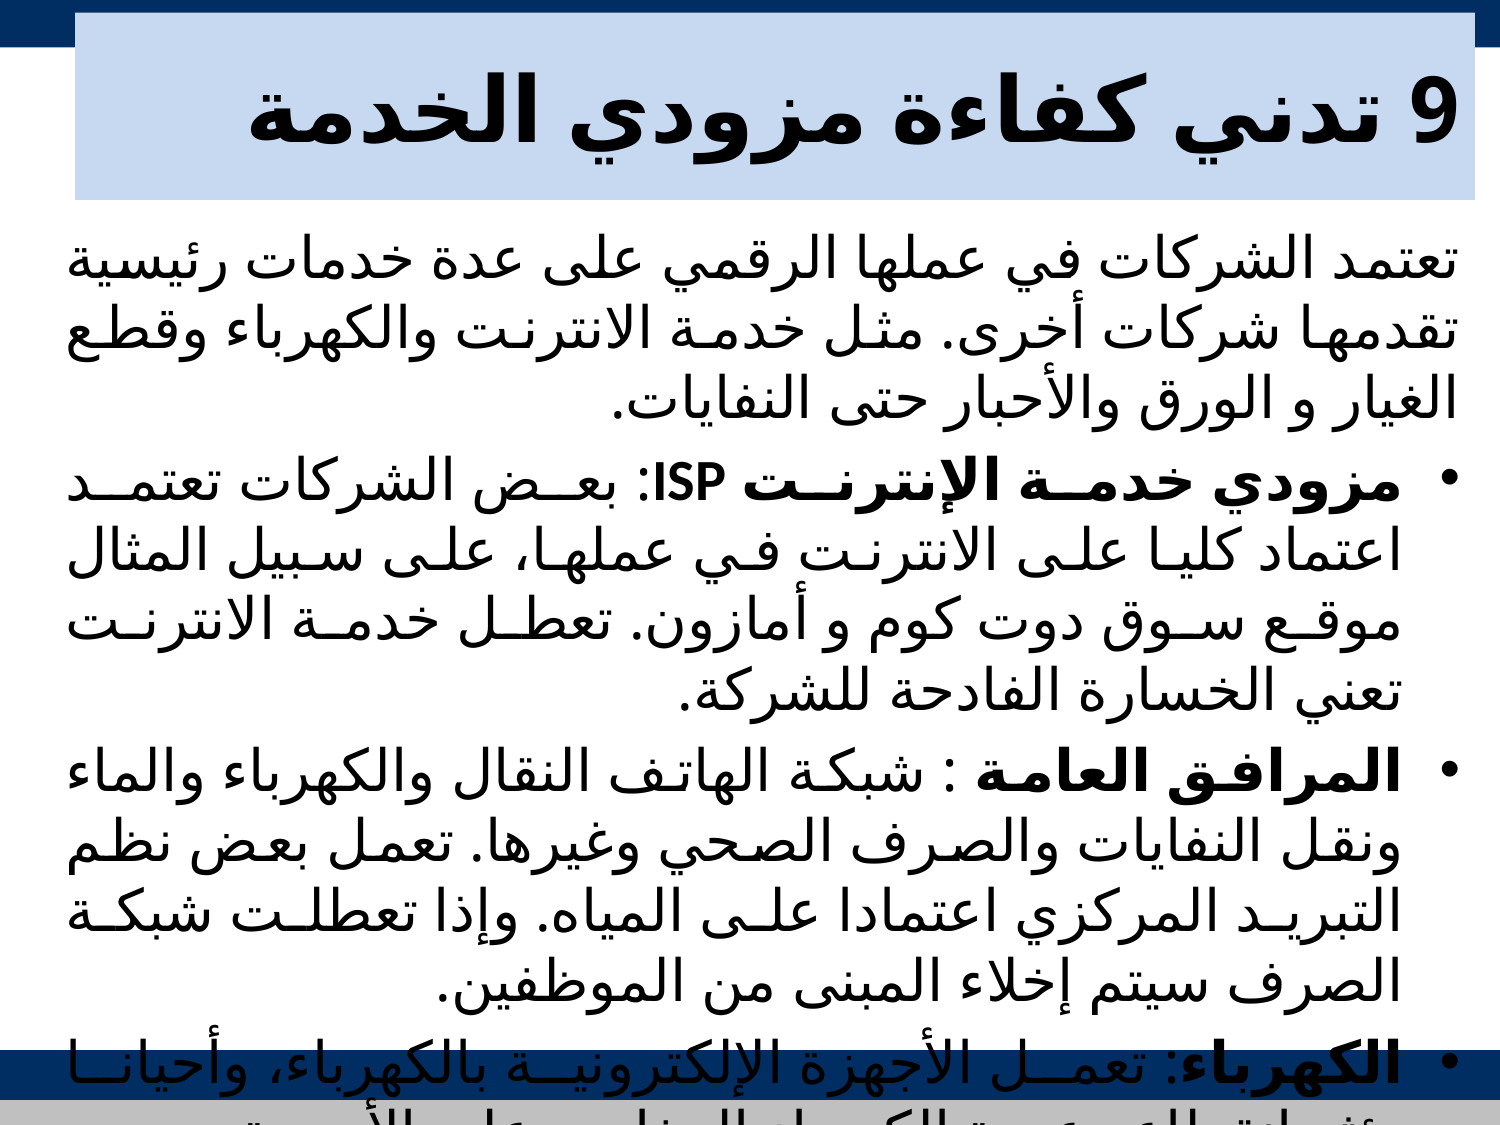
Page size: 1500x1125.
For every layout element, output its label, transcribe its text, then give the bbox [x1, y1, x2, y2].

title 9 تدني كفاءة مزودي الخدمة [75, 12, 1475, 200]
list تعتمد الشركات في عملها الرقمي على عدة خدمات رئيسية تقدمها شركات أخرى. مثل خدمة الانترنت والكهرباء وقطع الغيار و الورق والأحبار حتى النفايات. مزودي خدمة الإنترنت ISP: بعض الشركات تعتمد اعتماد كليا على الانترنت في عملها، على سبيل المثال موقع سوق دوت كوم و أمازون. تعطل خدمة الانترنت تعني الخسارة الفادحة للشركة. المرافق العامة : شبكة الهاتف النقال والكهرباء والماء ونقل النفايات والصرف الصحي وغيرها. تعمل بعض نظم التبريد المركزي اعتمادا على المياه. وإذا تعطلت شبكة الصرف سيتم إخلاء المبنى من الموظفين. الكهرباء: تعمل الأجهزة الإلكترونية بالكهرباء، وأحيانا يؤثر انقطاع وعودة الكهرباء المفاجئ على الأجهزة. [50, 212, 1475, 1063]
